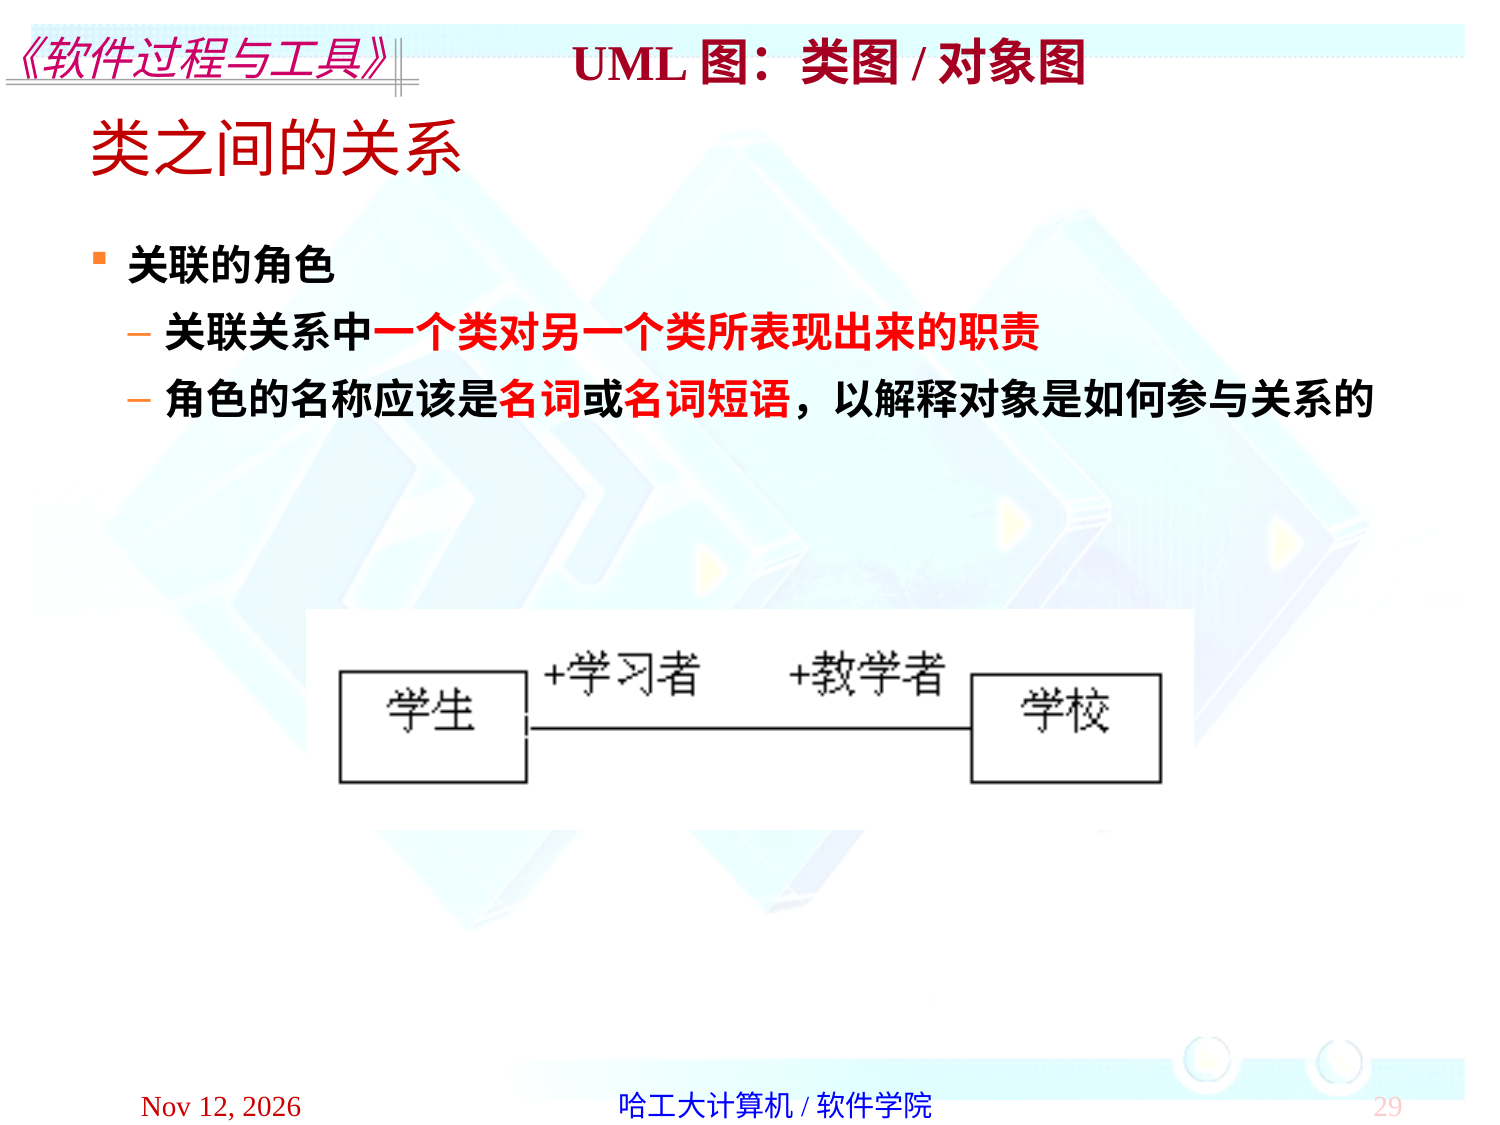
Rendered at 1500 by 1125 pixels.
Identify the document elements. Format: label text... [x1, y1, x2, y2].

text_box UML图：类图/对象图 [389, 30, 1270, 91]
text_box 关联的角色 关联关系中一个类对另一个类所表现出来的职责 角色的名称应该是名词或名词短语，以解释对象是如何参与关系的 [74, 231, 1425, 1071]
text_box 类之间的关系 [74, 101, 1425, 185]
picture [306, 609, 1194, 830]
